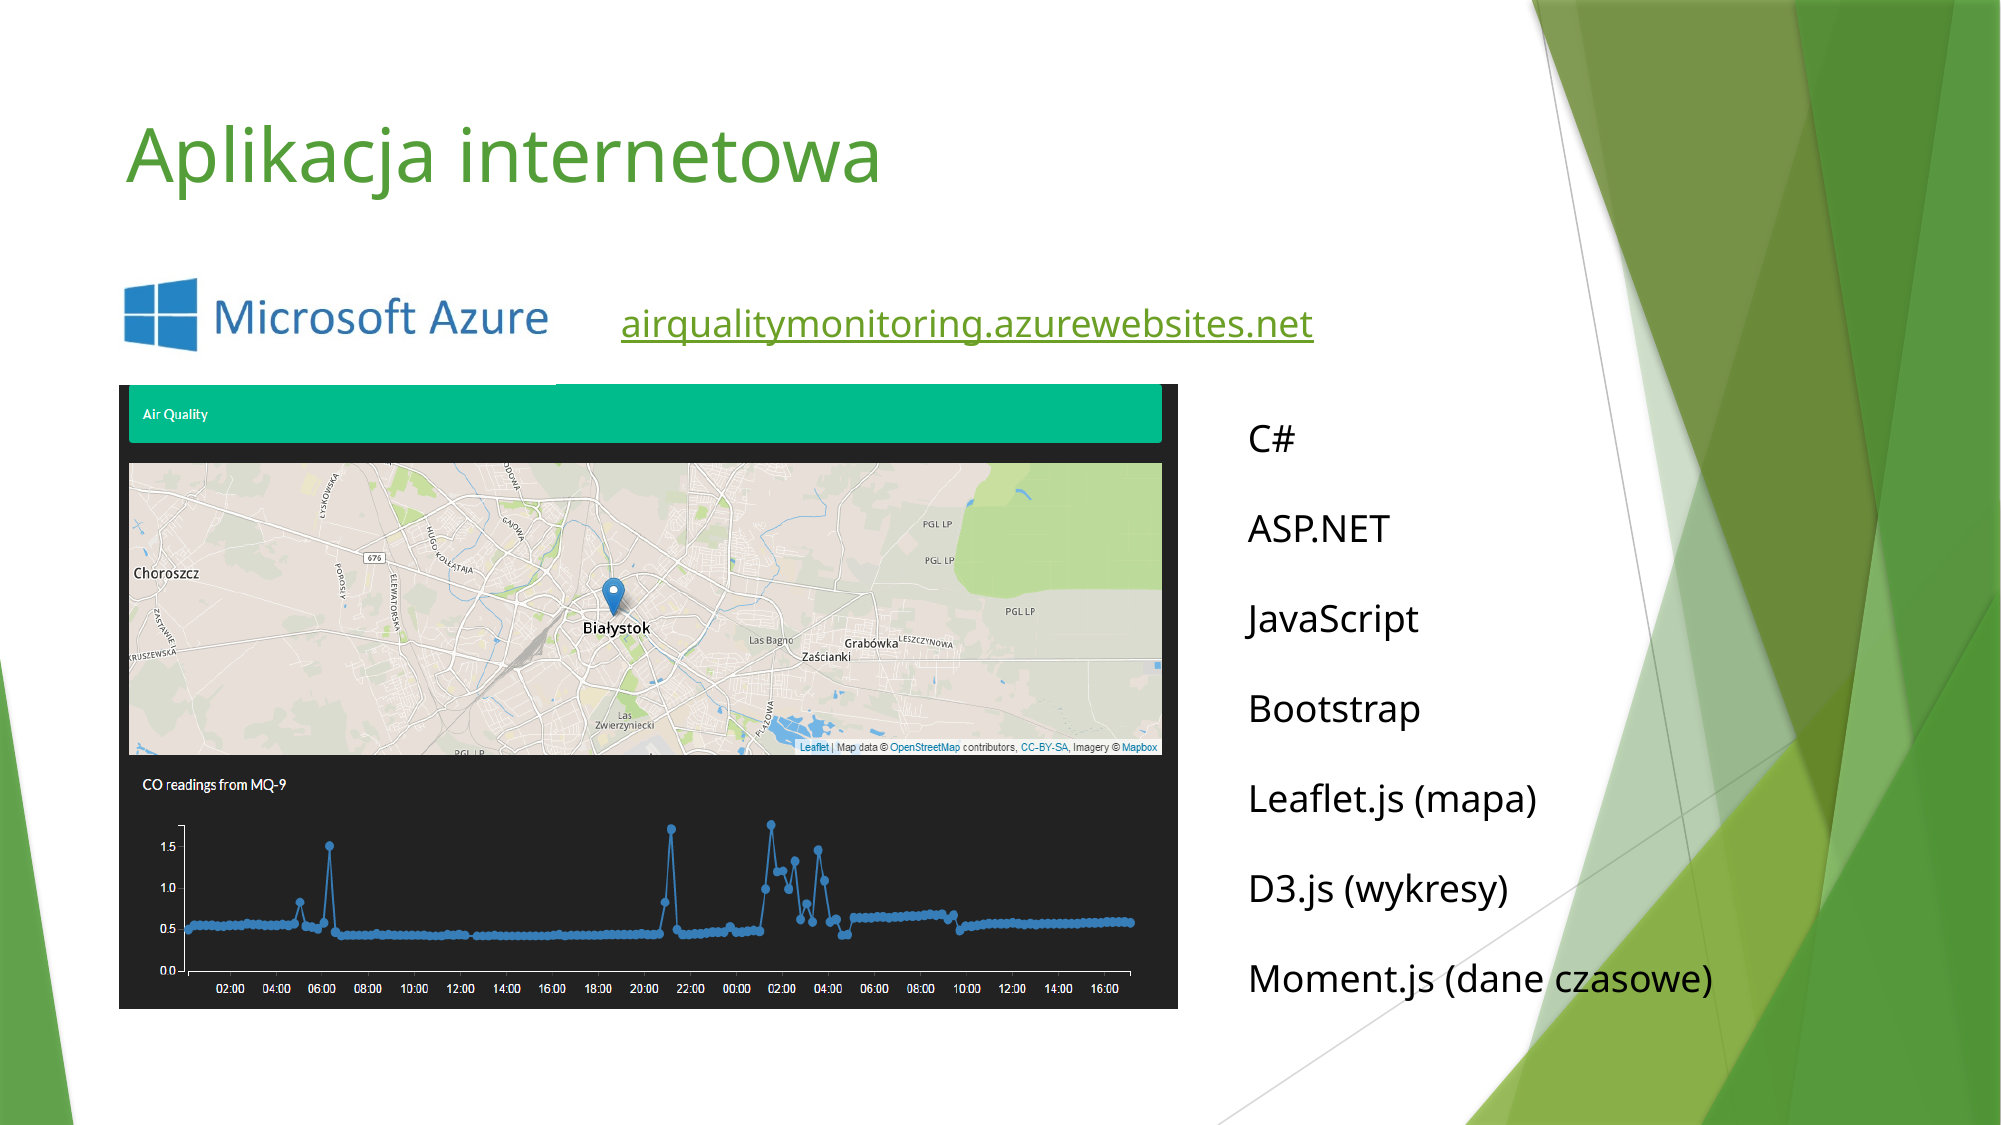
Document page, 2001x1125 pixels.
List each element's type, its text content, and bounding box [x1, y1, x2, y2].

title Aplikacja internetowa [111, 99, 1522, 317]
text_box C# ASP.NET JavaScript Bootstrap Leaflet.js (mapa) D3.js (wykresy) Moment.js (dane czasowe) [1233, 408, 1850, 1053]
text_box airqualitymonitoring.azurewebsites.net [606, 292, 1522, 358]
picture [117, 260, 1179, 1009]
